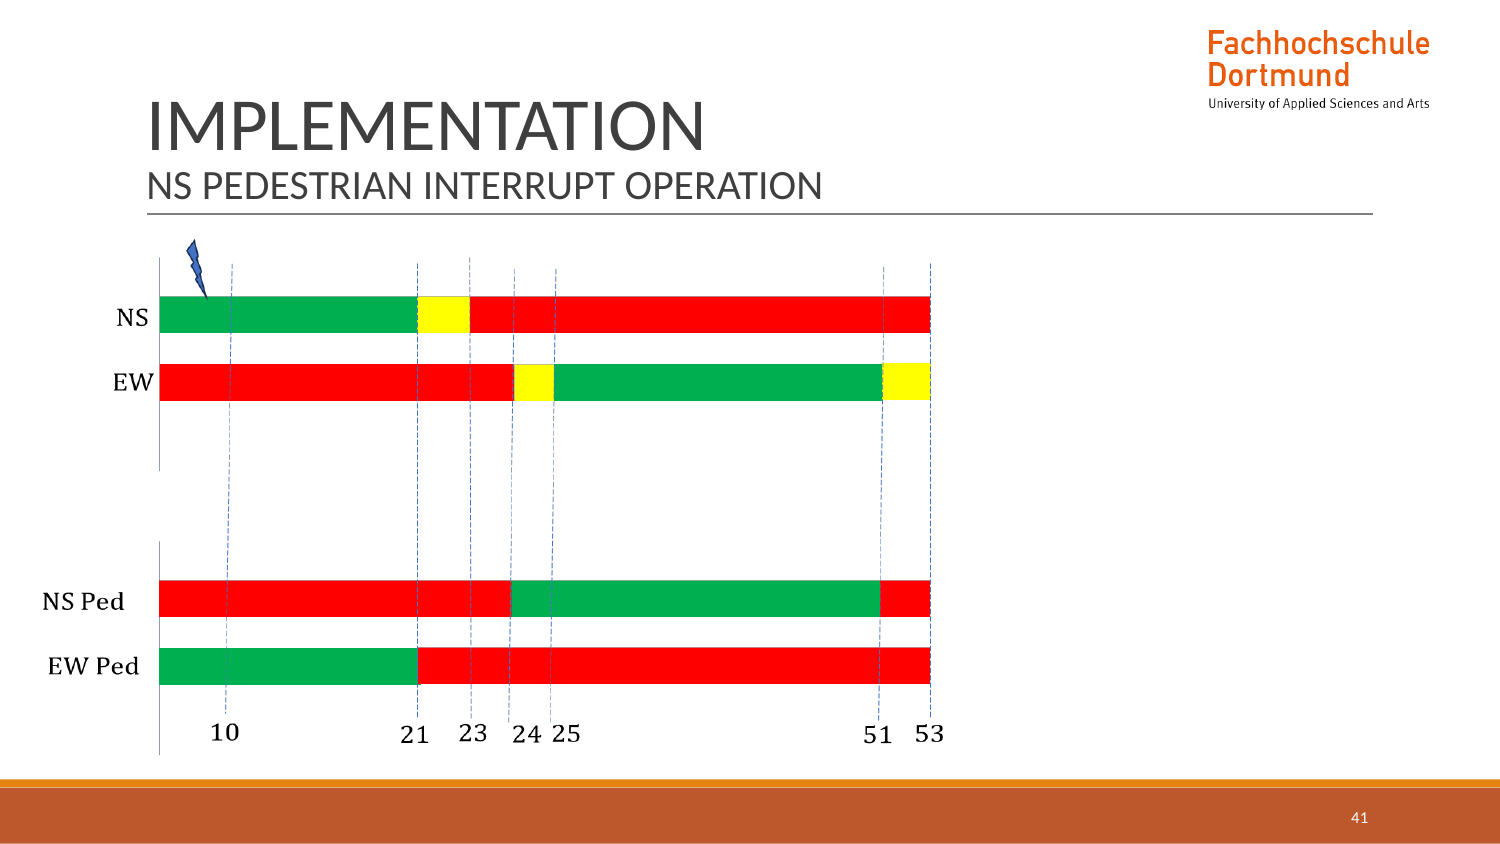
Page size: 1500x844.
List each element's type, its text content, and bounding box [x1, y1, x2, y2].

slide_number 41 [1218, 794, 1380, 840]
picture [1208, 29, 1429, 110]
title IMPLEMENTATION NS PEDESTRIAN INTERRUPT OPERATION [135, 35, 1373, 214]
picture [24, 238, 962, 764]
